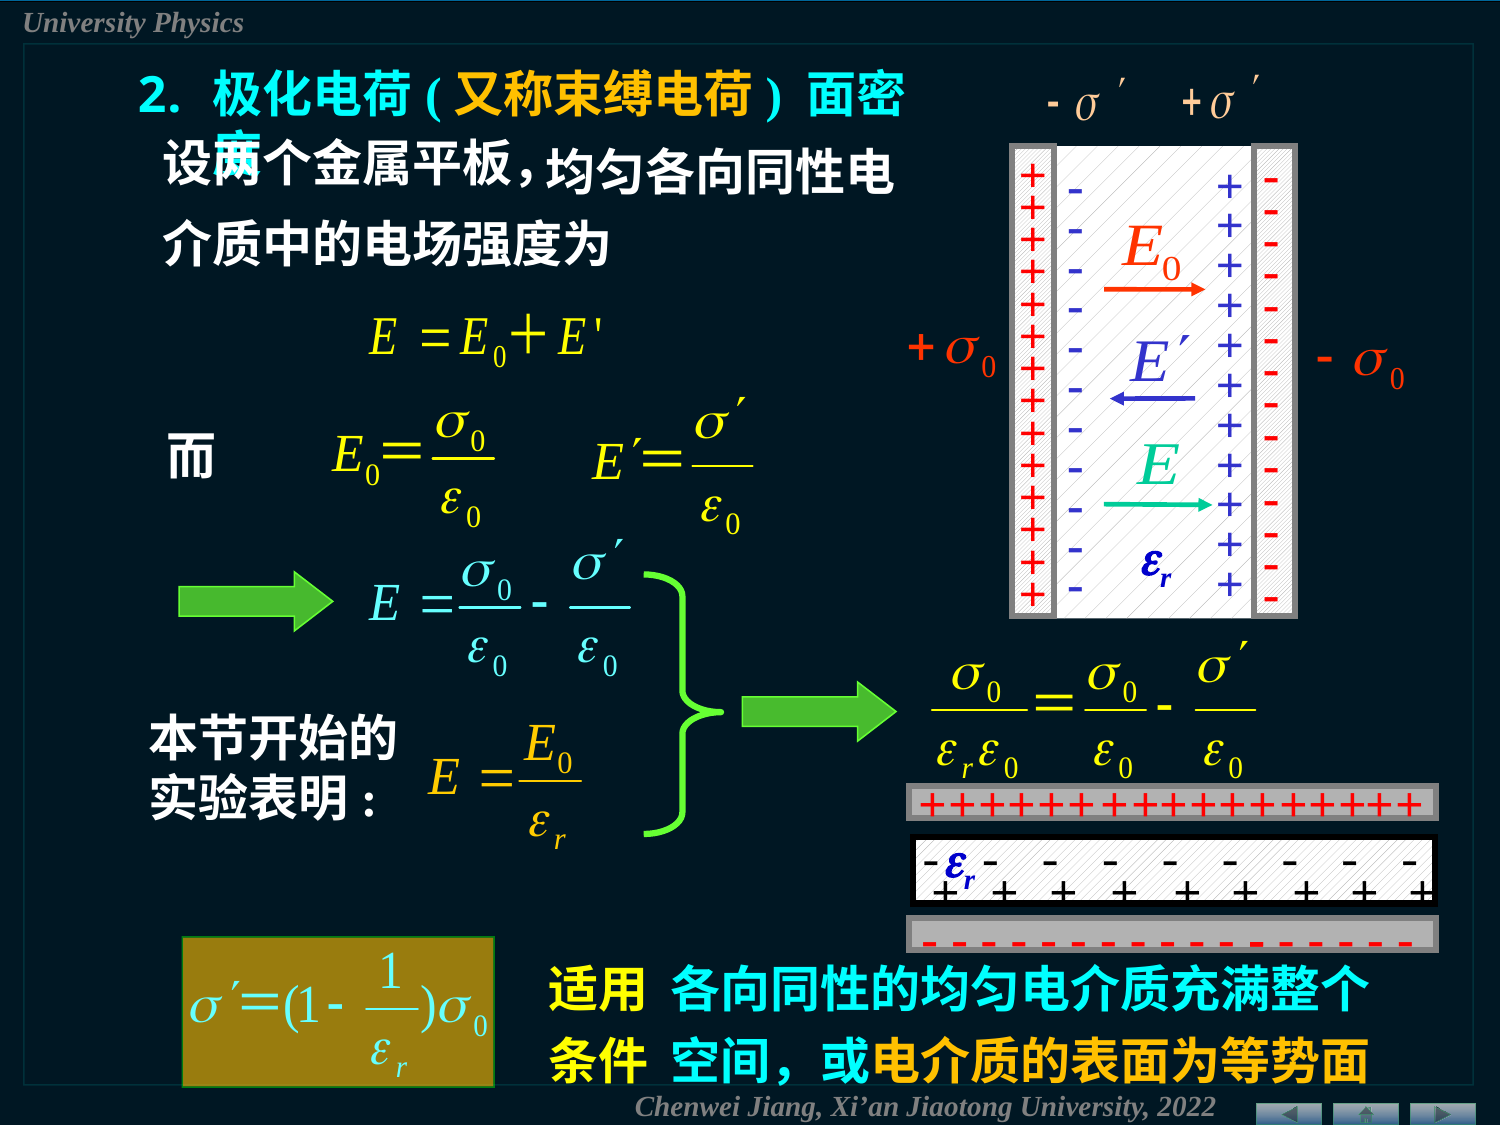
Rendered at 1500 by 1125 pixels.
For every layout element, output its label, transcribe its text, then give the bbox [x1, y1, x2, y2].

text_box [1051, 145, 1100, 621]
text_box [742, 682, 897, 742]
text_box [359, 294, 610, 379]
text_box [1247, 134, 1296, 631]
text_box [1003, 134, 1063, 627]
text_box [182, 937, 494, 1087]
text_box 本节开始的实验表明: [134, 698, 429, 834]
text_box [892, 775, 1459, 976]
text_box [1041, 69, 1129, 132]
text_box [1100, 145, 1199, 210]
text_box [1174, 67, 1263, 130]
text_box 均匀各向同性电介质中的电场强度为 [147, 121, 916, 280]
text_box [418, 709, 590, 859]
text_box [582, 385, 762, 544]
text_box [922, 629, 1265, 774]
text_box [359, 526, 636, 685]
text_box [1200, 145, 1260, 621]
text_box [643, 574, 722, 834]
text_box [1110, 200, 1188, 293]
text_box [1105, 290, 1195, 616]
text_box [1307, 320, 1414, 400]
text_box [1117, 316, 1195, 389]
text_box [1124, 419, 1187, 492]
text_box 适用 各向同性的均匀电介质充满整个 条件 空间，或电介质的表面为等势面 [533, 938, 1445, 1098]
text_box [898, 308, 1004, 388]
text_box 而 [151, 417, 317, 493]
text_box [179, 571, 333, 631]
text_box 极化电荷(又称束缚电荷) 面密度 [123, 54, 969, 190]
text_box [322, 386, 502, 536]
